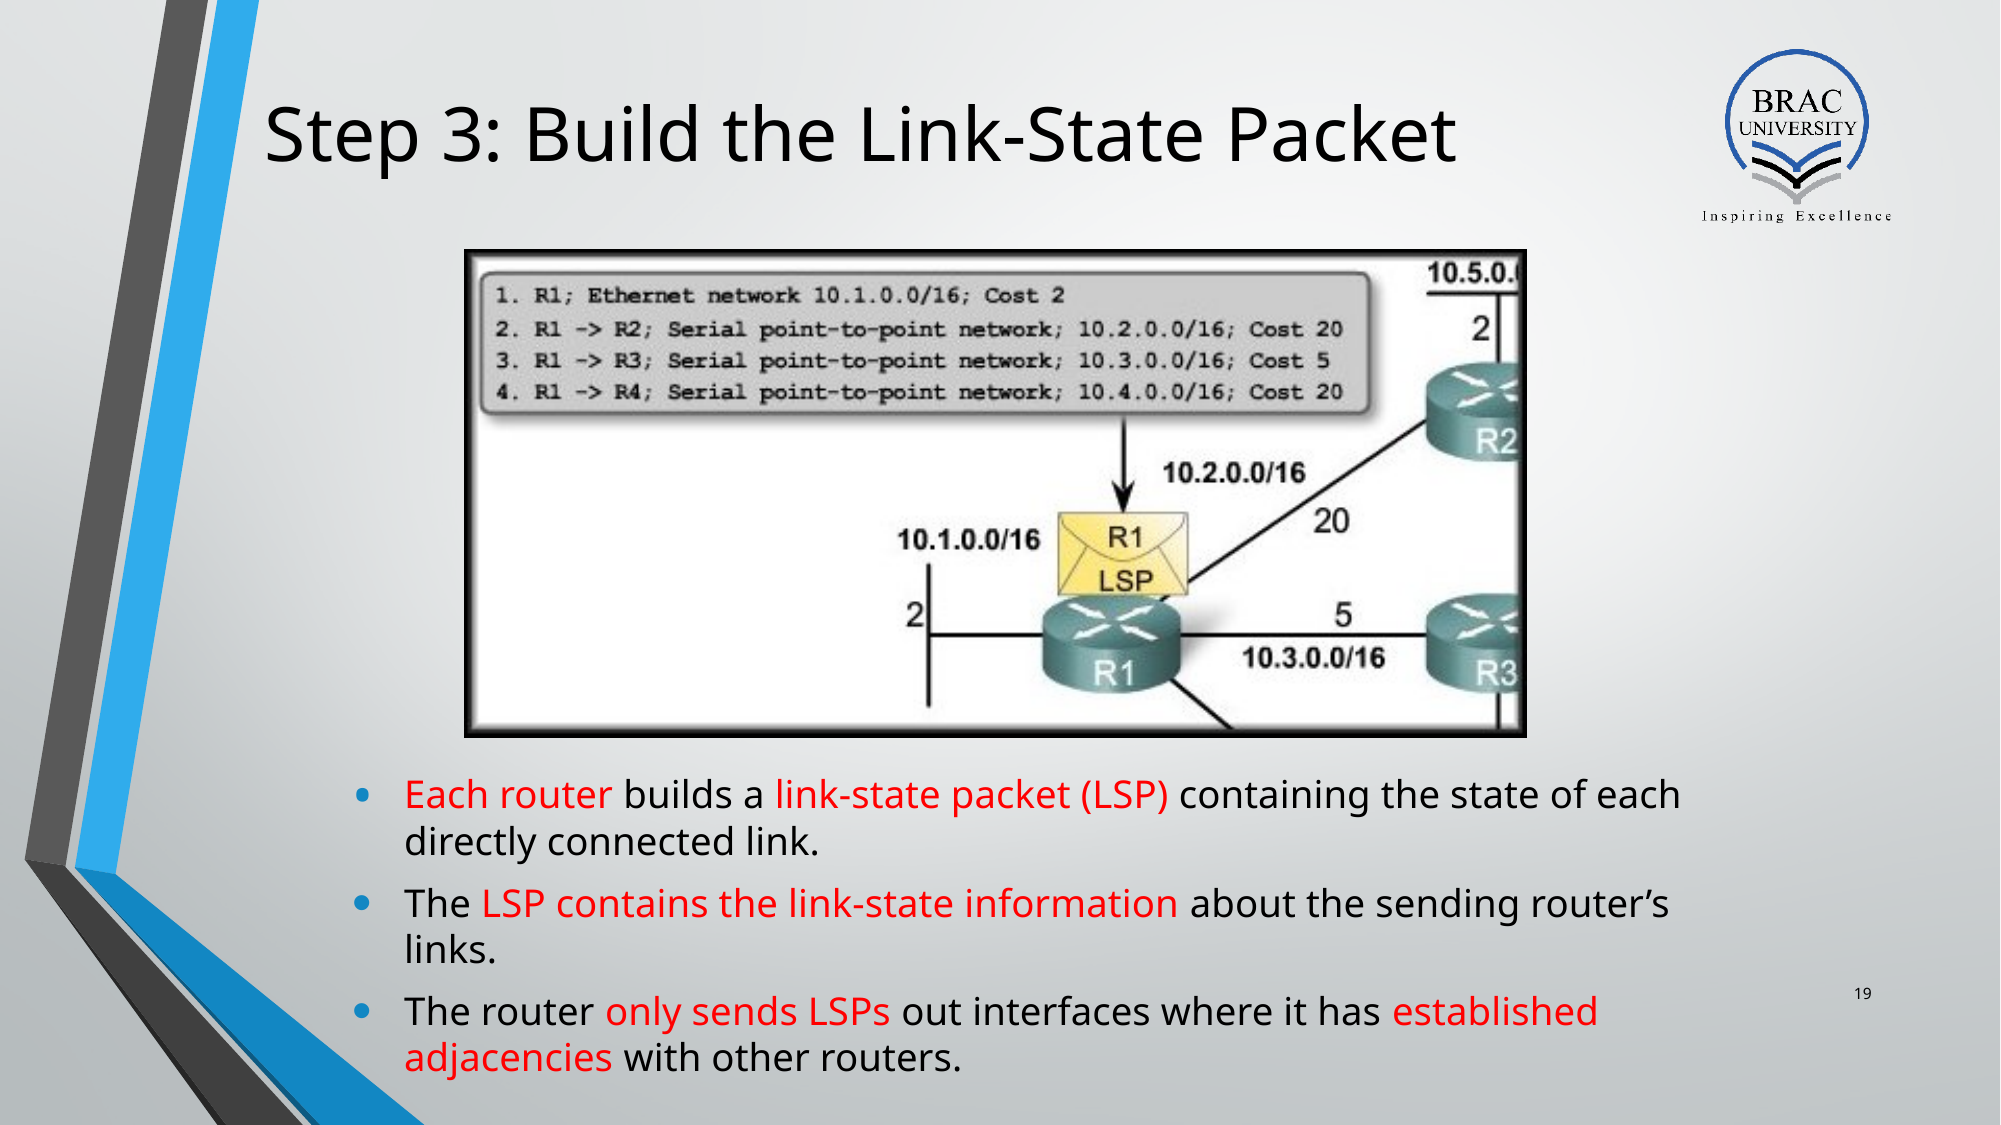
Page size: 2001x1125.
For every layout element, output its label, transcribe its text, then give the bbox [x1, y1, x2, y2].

picture [463, 249, 1527, 738]
list Each router builds a link-state packet (LSP) containing the state of each directly connected link. The LSP contains the link-state information about the sending router’s links. The router only sends LSPs out interfaces where it has established adjacencies with other routers. [337, 762, 1788, 1088]
picture [1702, 49, 1891, 223]
slide_number 19 [1796, 965, 1887, 1025]
title Step 3: Build the Link-State Packet [249, 37, 1525, 225]
